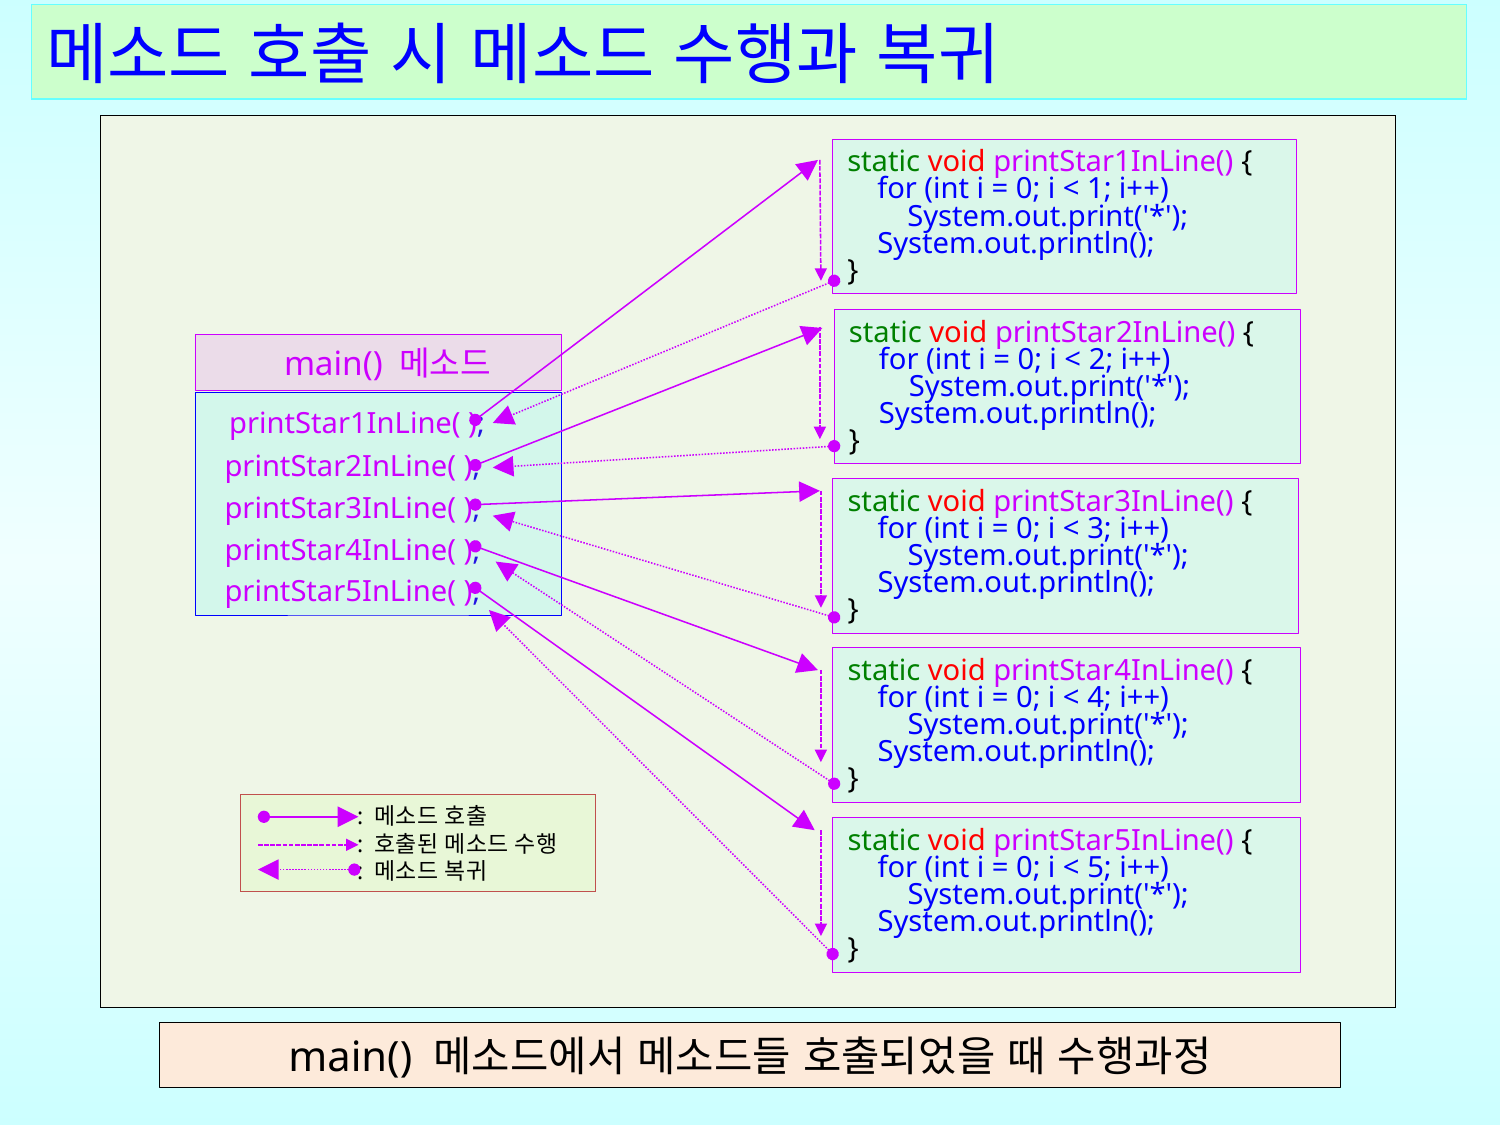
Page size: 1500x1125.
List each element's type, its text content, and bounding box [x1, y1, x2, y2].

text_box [475, 327, 819, 466]
text_box printStar1InLine( ); printStar2InLine( ); printStar3InLine( ); printStar4InLine( ); printStar5InLine( ); [194, 391, 561, 616]
text_box static void printStar4InLine() { for (int i = 0; i < 4; i++) System.out.print('*'); System.out.println(); } [836, 647, 1300, 803]
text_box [492, 515, 835, 561]
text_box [492, 445, 835, 468]
text_box static void printStar1InLine() { for (int i = 0; i < 1; i++) System.out.print('*'); System.out.println(); } [832, 138, 1297, 294]
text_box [492, 280, 835, 424]
text_box : 메소드 호출 : 호출된 메소드 수행 : 메소드 복귀 [240, 794, 483, 892]
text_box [475, 587, 815, 831]
text_box static void printStar3InLine() { for (int i = 0; i < 3; i++) System.out.print('*'); System.out.println(); } [832, 478, 1299, 633]
text_box main() 메소드 [194, 334, 469, 391]
text_box static void printStar2InLine() { for (int i = 0; i < 2; i++) System.out.print('*'); System.out.println(); } [834, 308, 1300, 464]
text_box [475, 545, 819, 587]
text_box [814, 164, 819, 280]
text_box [475, 159, 819, 327]
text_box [475, 490, 820, 505]
text_box 메소드 호출 시 메소드 수행과 복귀 [31, 4, 1467, 100]
text_box static void printStar5InLine() { for (int i = 0; i < 5; i++) System.out.print('*'); System.out.println(); } [832, 817, 1300, 973]
text_box main() 메소드에서 메소드들 호출되었을 때 수행과정 [159, 1022, 1341, 1088]
table_header [101, 116, 1395, 1007]
text_box 메소드 호출을 수식의 구성요소로 사용: 반환값을 변수에 저장 [561, 510, 820, 515]
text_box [495, 561, 835, 612]
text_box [488, 609, 833, 955]
